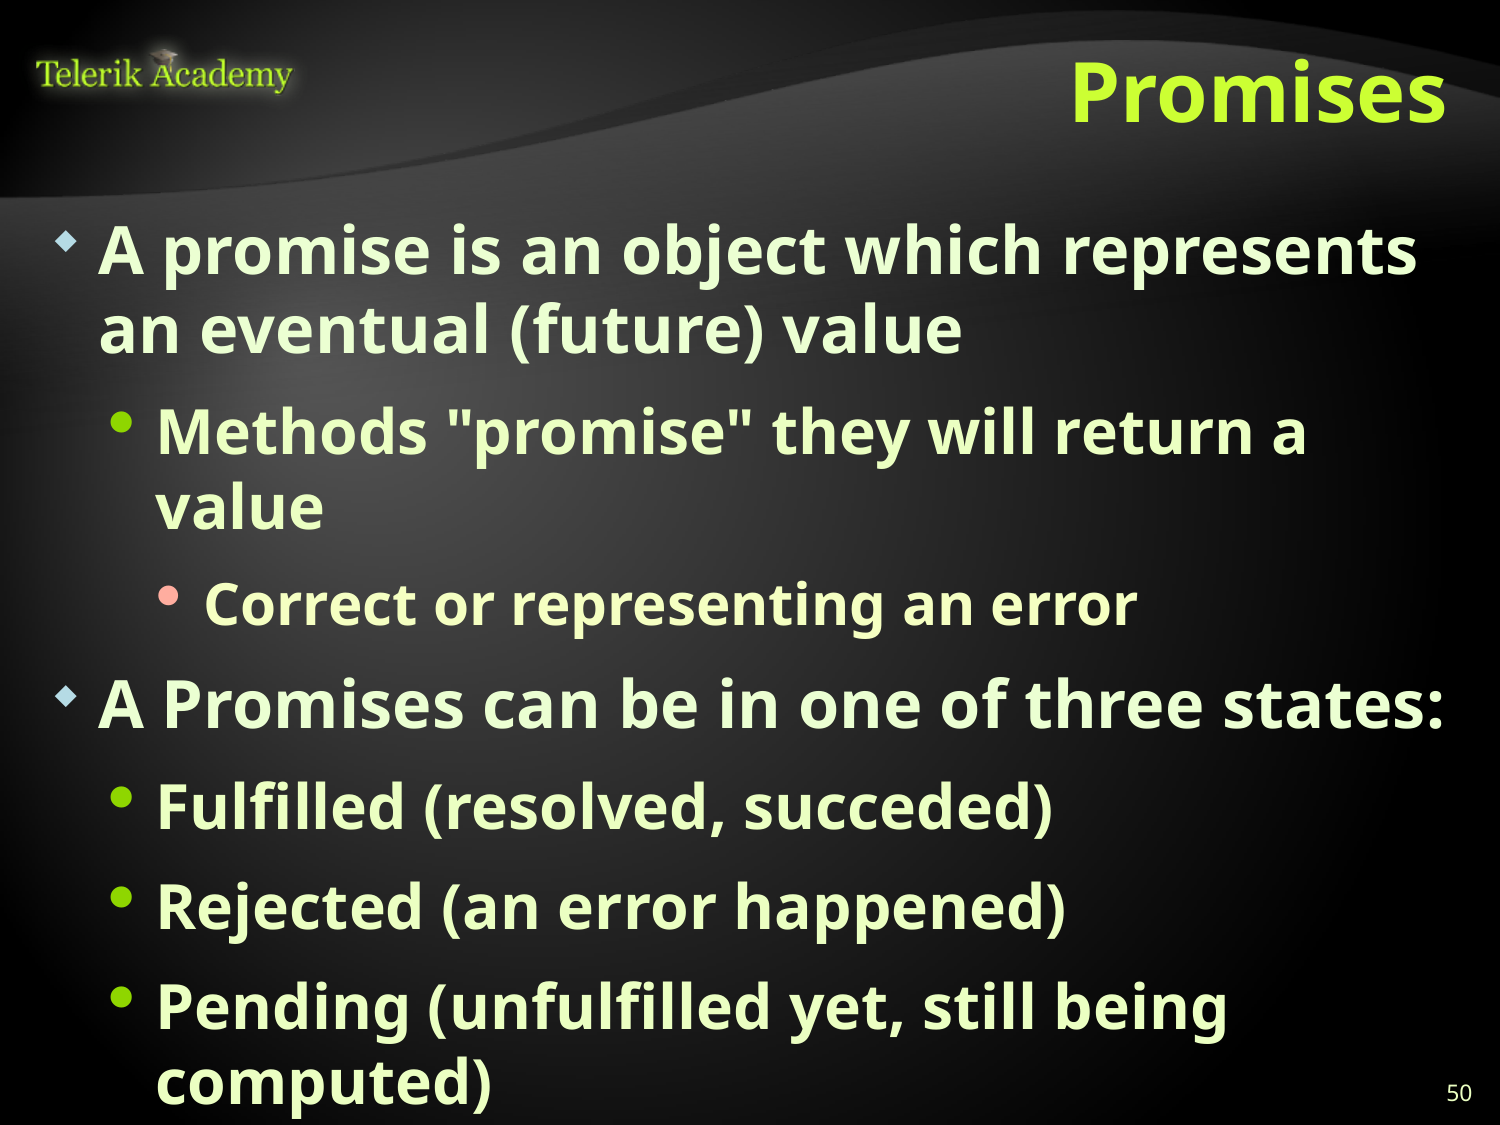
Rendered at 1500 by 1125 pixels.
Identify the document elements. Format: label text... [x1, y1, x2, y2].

picture [0, 0, 1500, 1125]
title Promises [275, 24, 1463, 163]
slide_number 50 [1412, 1074, 1488, 1113]
list A promise is an object which represents an eventual (future) value Methods "promise" they will return a value Correct or representing an error A Promises can be in one of three states: Fulfilled (resolved, succeded) Rejected (an error happened) Pending (unfulfilled yet, still being computed) [37, 200, 1463, 1075]
